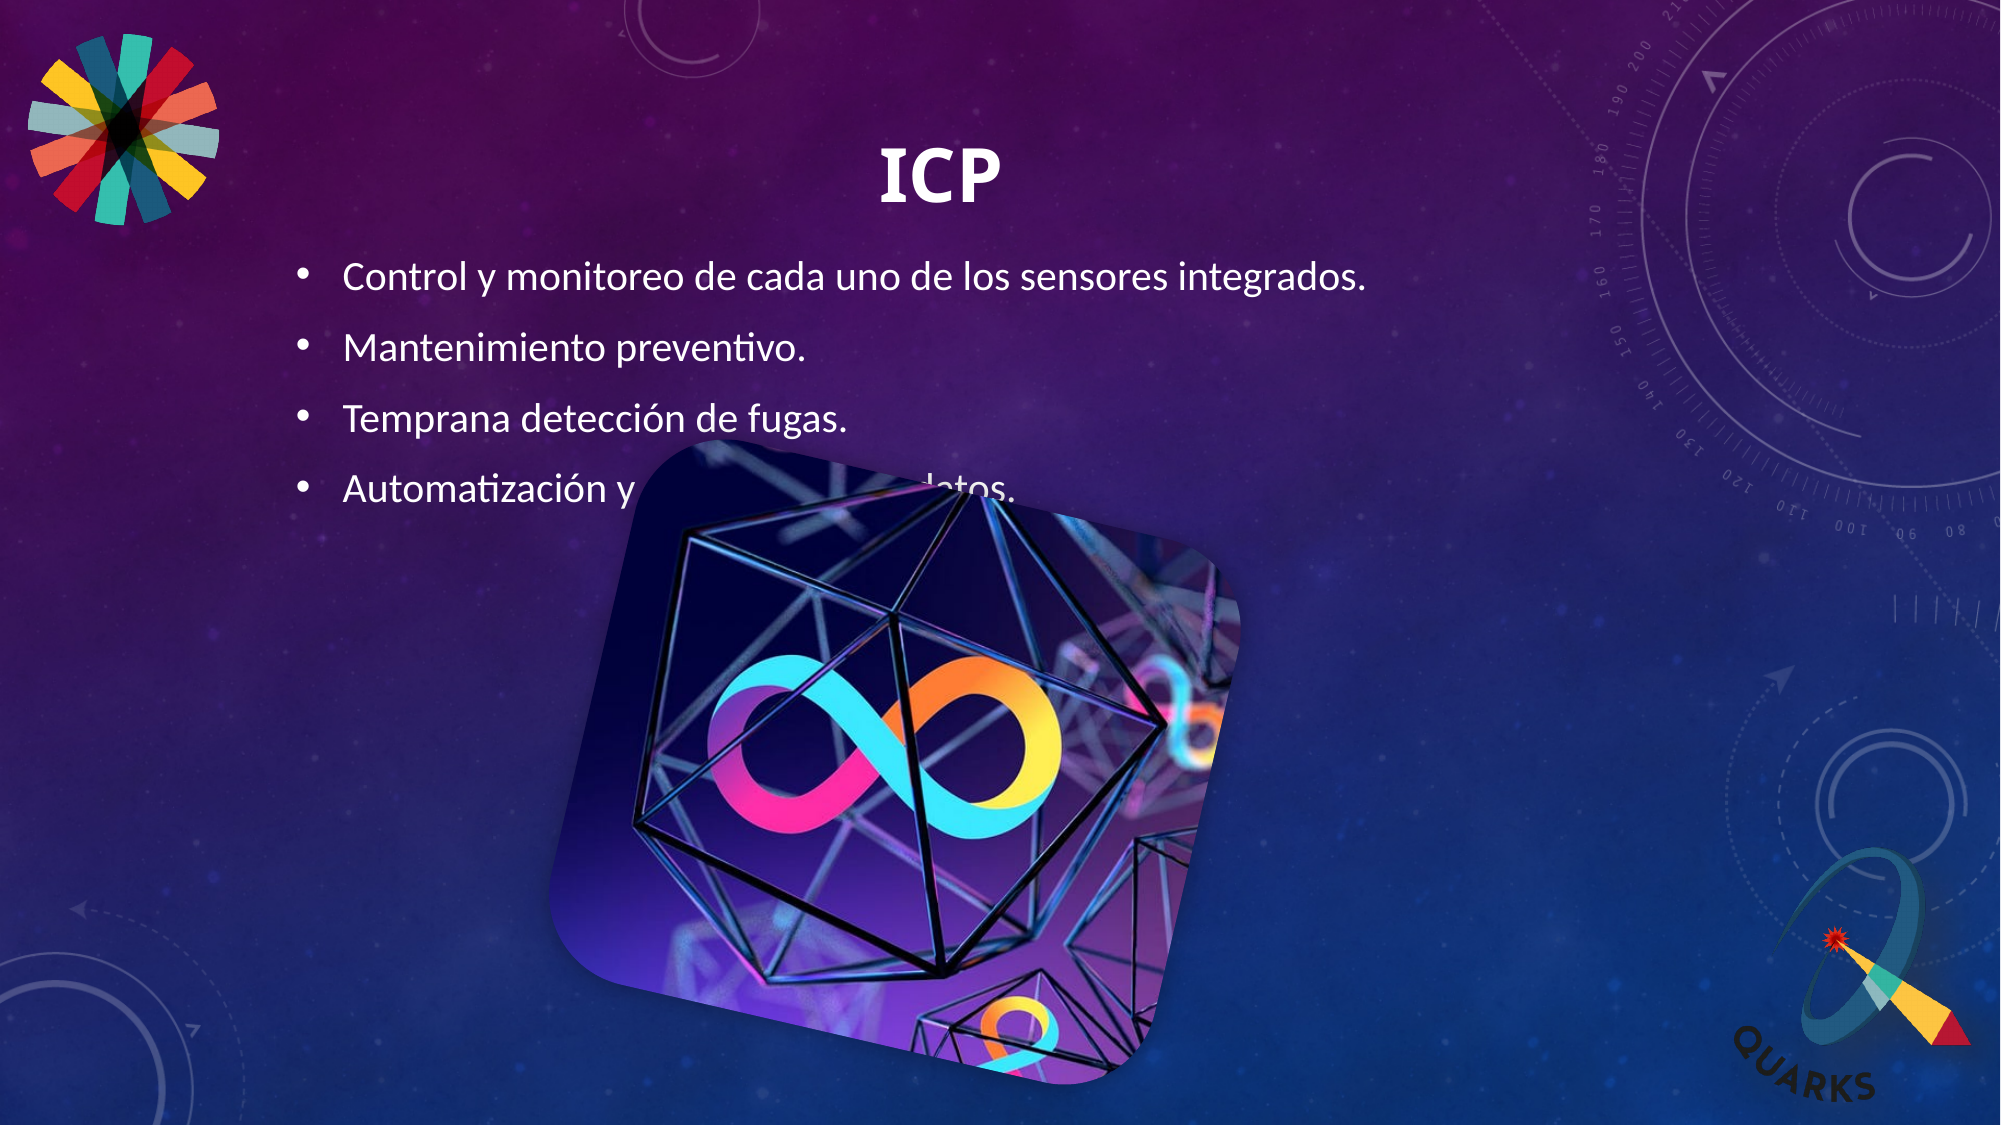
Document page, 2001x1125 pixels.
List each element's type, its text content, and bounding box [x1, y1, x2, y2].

title ICP [367, 104, 1517, 242]
list Control y monitoreo de cada uno de los sensores integrados. Mantenimiento preventivo. Temprana detección de fugas. Automatización y recopilación de datos. [280, 241, 1498, 542]
picture [0, 0, 2001, 1125]
